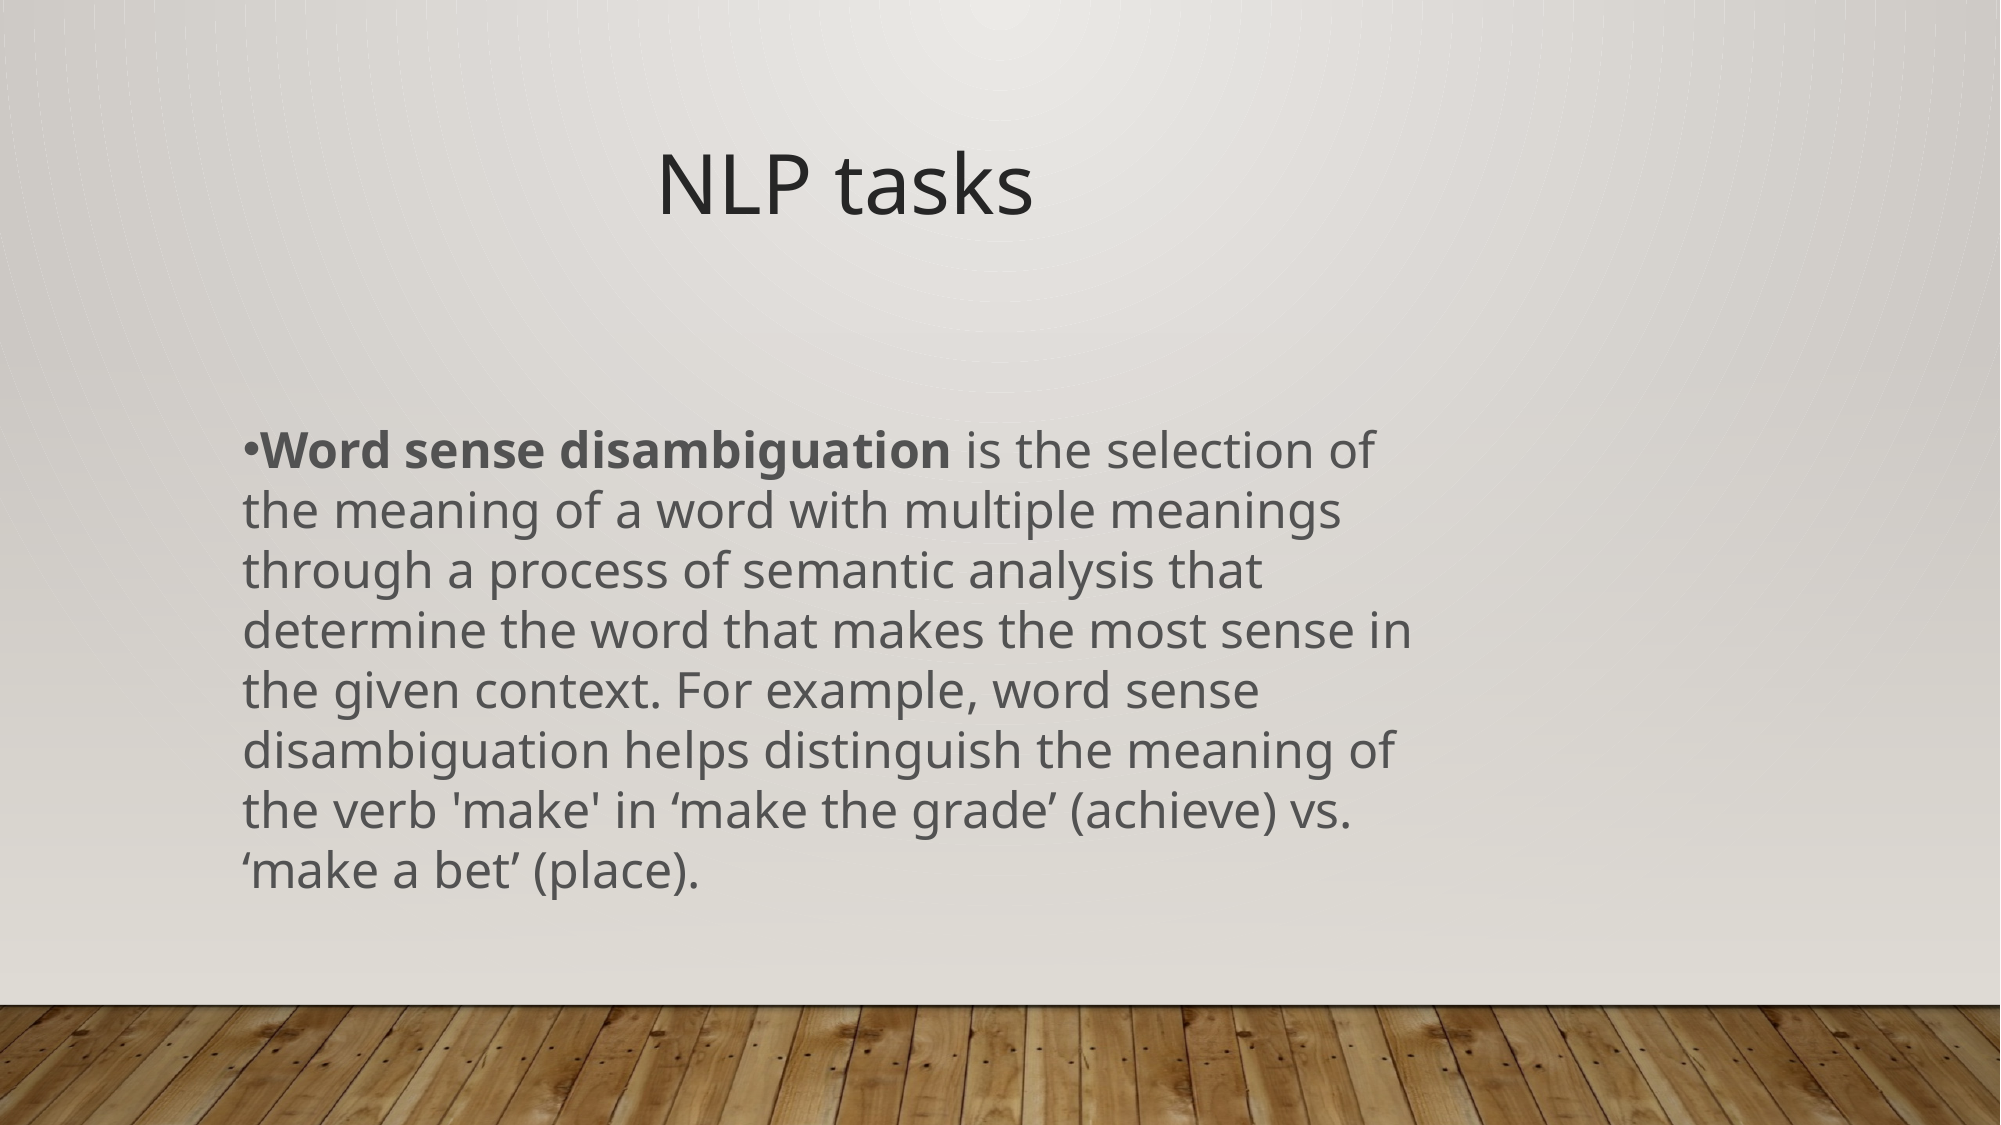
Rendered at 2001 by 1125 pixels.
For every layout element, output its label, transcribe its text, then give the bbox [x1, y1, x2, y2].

text_box NLP tasks [300, 123, 1392, 239]
picture [0, 1005, 2000, 1125]
text_box Word sense disambiguation is the selection of the meaning of a word with multiple meanings through a process of semantic analysis that determine the word that makes the most sense in the given context. For example, word sense disambiguation helps distinguish the meaning of the verb 'make' in ‘make the grade’ (achieve) vs. ‘make a bet’ (place). [228, 410, 1461, 906]
